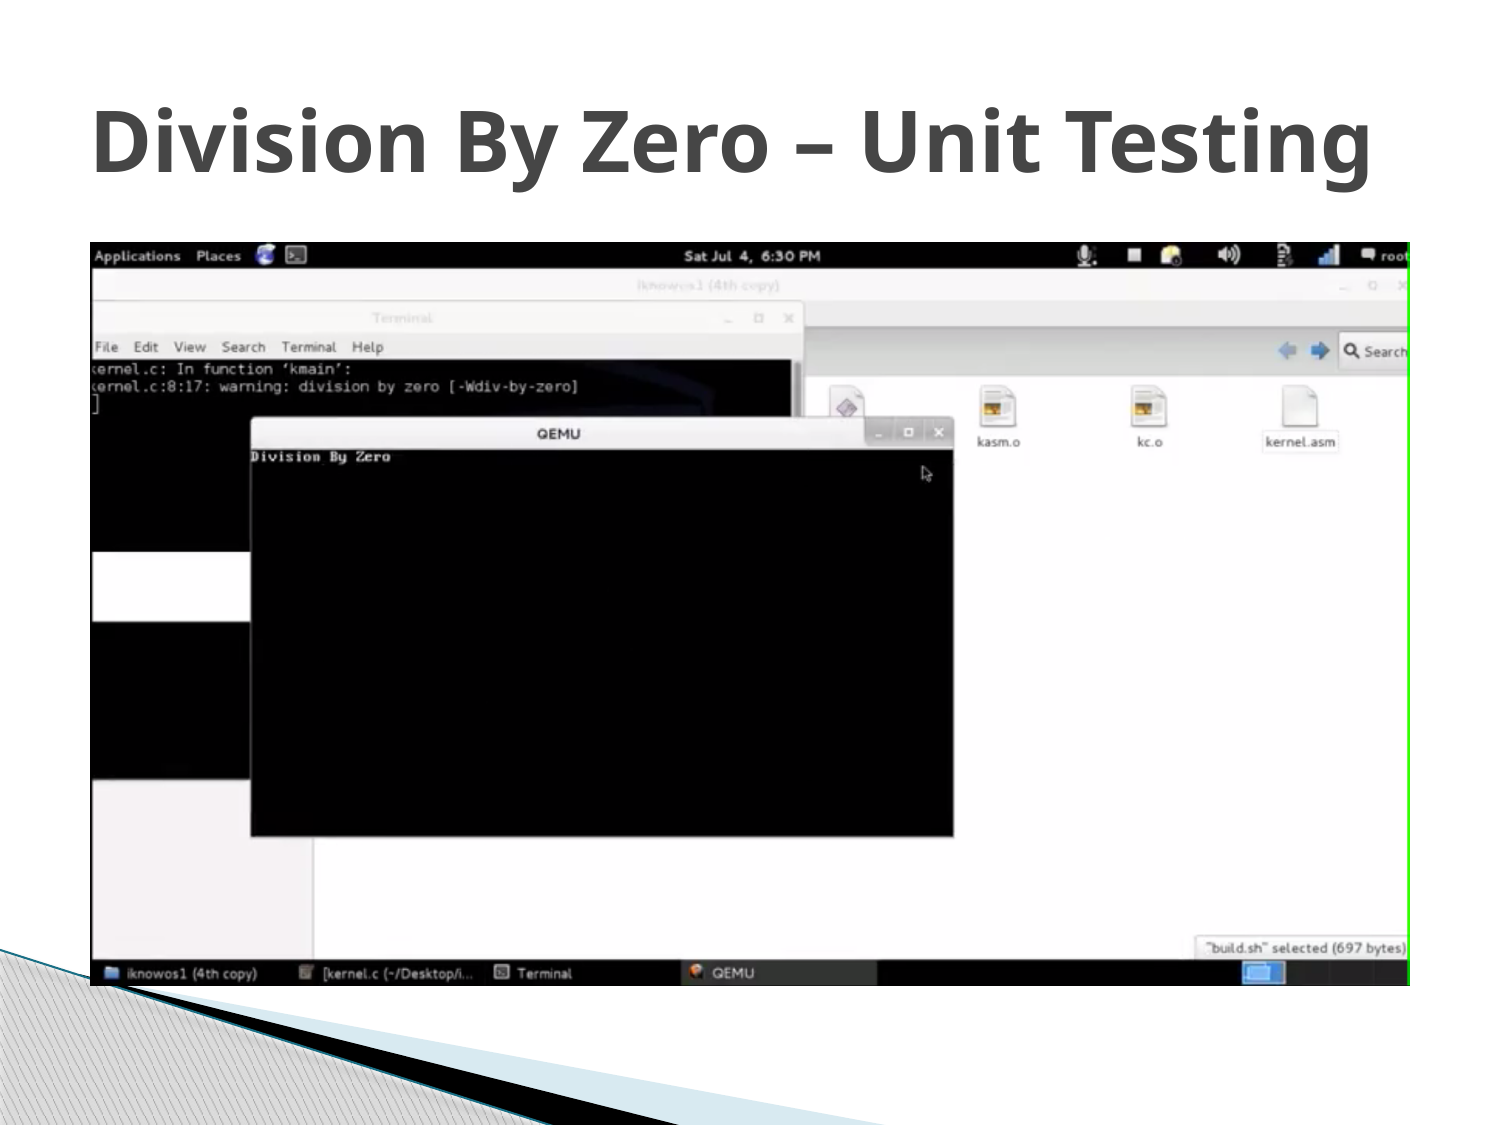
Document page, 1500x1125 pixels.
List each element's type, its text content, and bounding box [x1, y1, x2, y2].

title Division By Zero – Unit Testing [75, 45, 1425, 233]
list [89, 242, 1411, 986]
